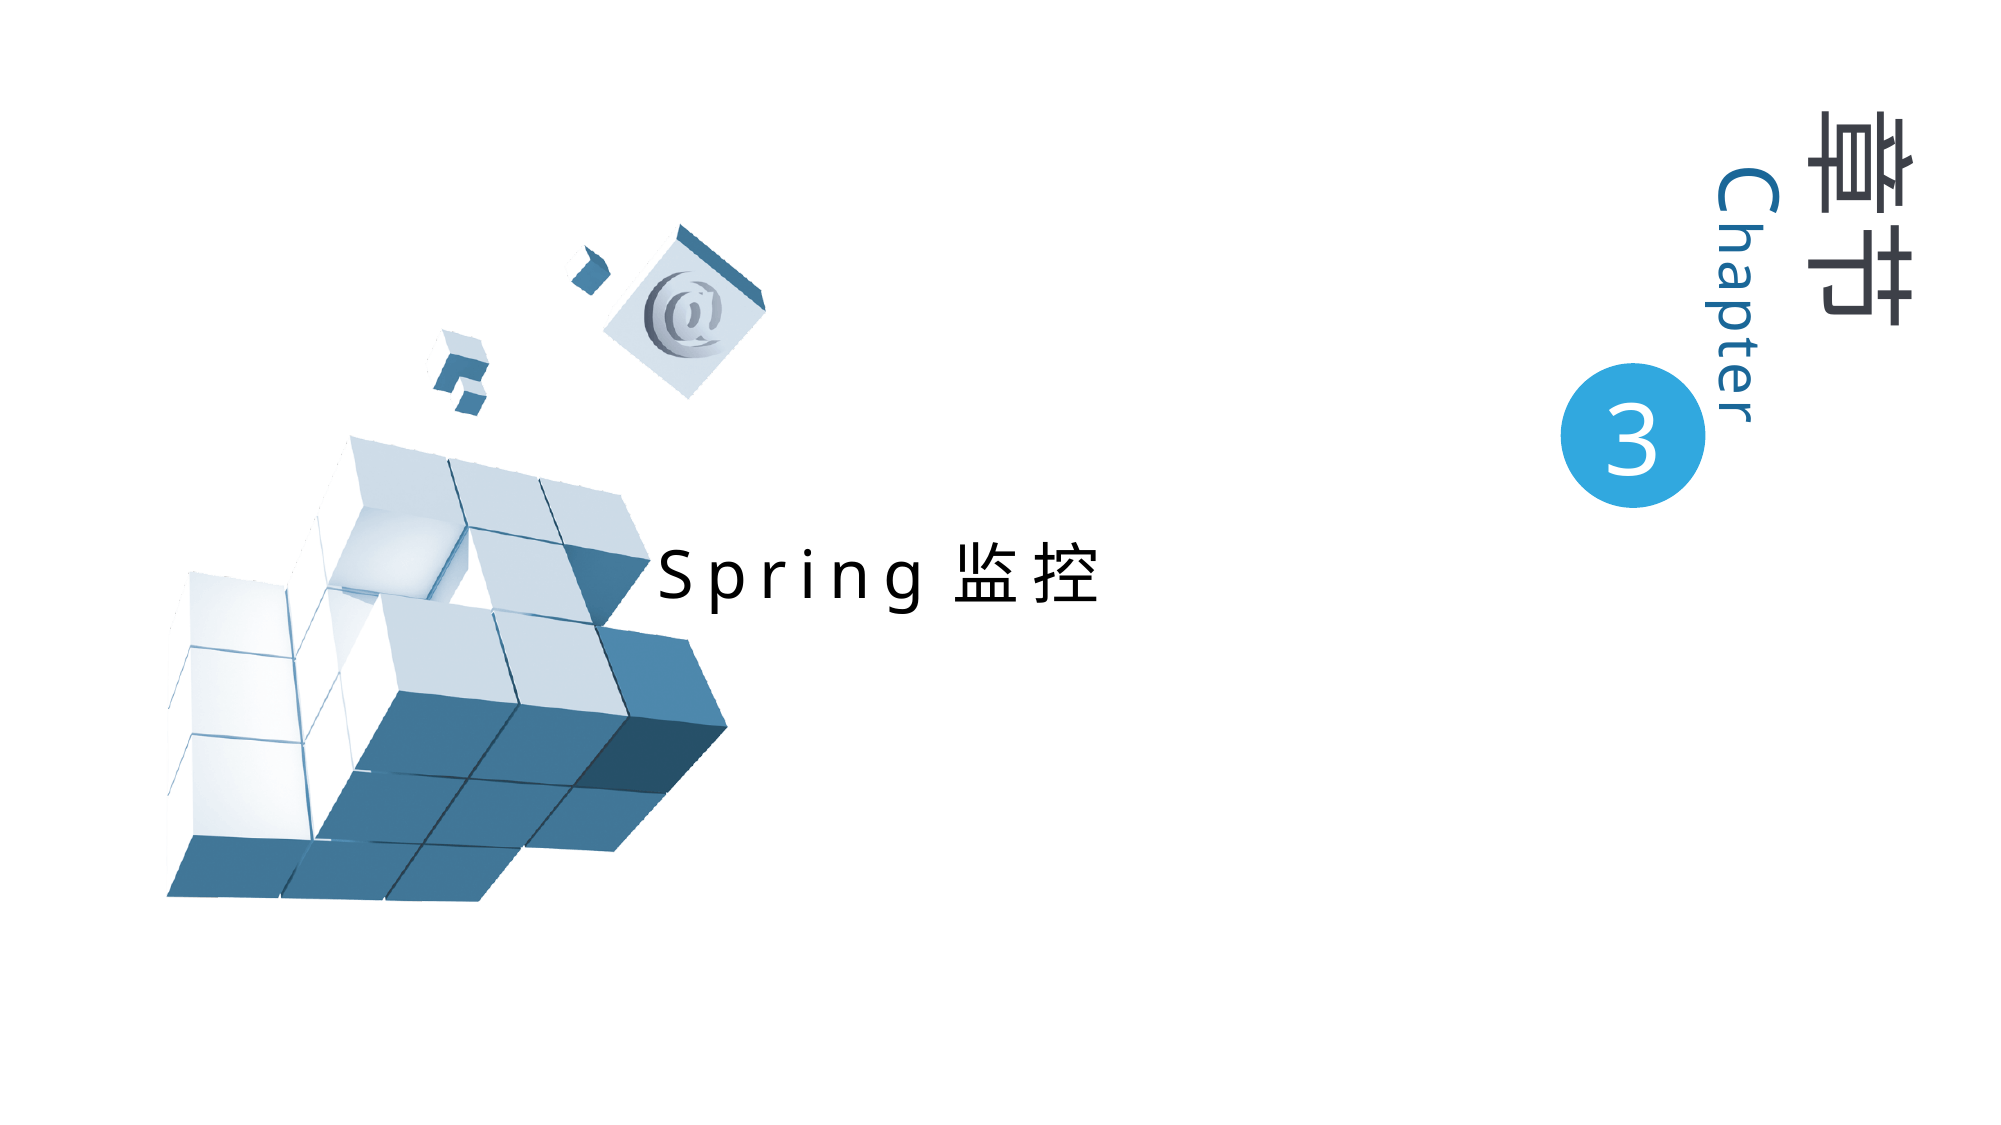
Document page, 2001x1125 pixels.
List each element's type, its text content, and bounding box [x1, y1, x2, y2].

text_box Chapter [1691, 163, 1814, 739]
picture [166, 223, 766, 902]
text_box 章节 [1778, 91, 1946, 364]
text_box 3 [1559, 362, 1707, 509]
text_box Spring监控 [766, 507, 1524, 723]
